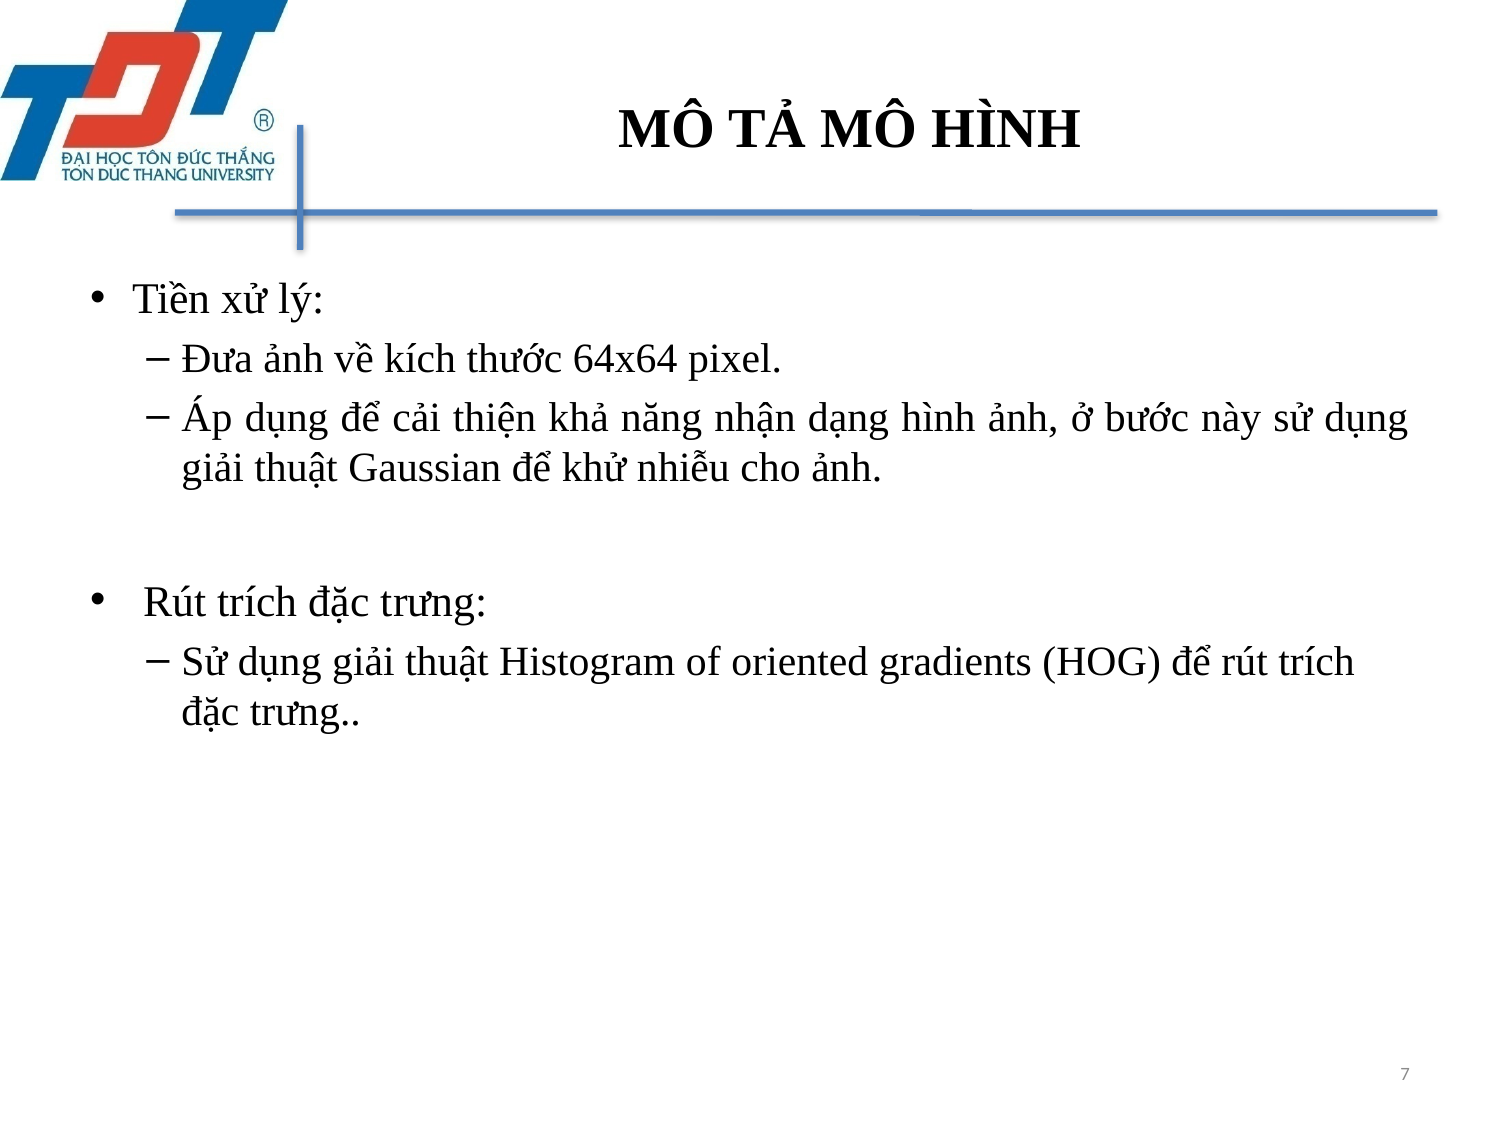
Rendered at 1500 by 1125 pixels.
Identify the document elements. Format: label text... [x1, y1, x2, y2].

picture [0, 0, 288, 181]
list Tiền xử lý: Đưa ảnh về kích thước 64x64 pixel. Áp dụng để cải thiện khả năng nhận dạng hình ảnh, ở bước này sử dụng giải thuật Gaussian để khử nhiễu cho ảnh. Rút trích đặc trưng: Sử dụng giải thuật Histogram of oriented gradients (HOG) để rút trích đặc trưng.. [75, 262, 1425, 1005]
slide_number 7 [1074, 1042, 1425, 1103]
title MÔ TẢ MÔ HÌNH [174, 31, 1500, 219]
